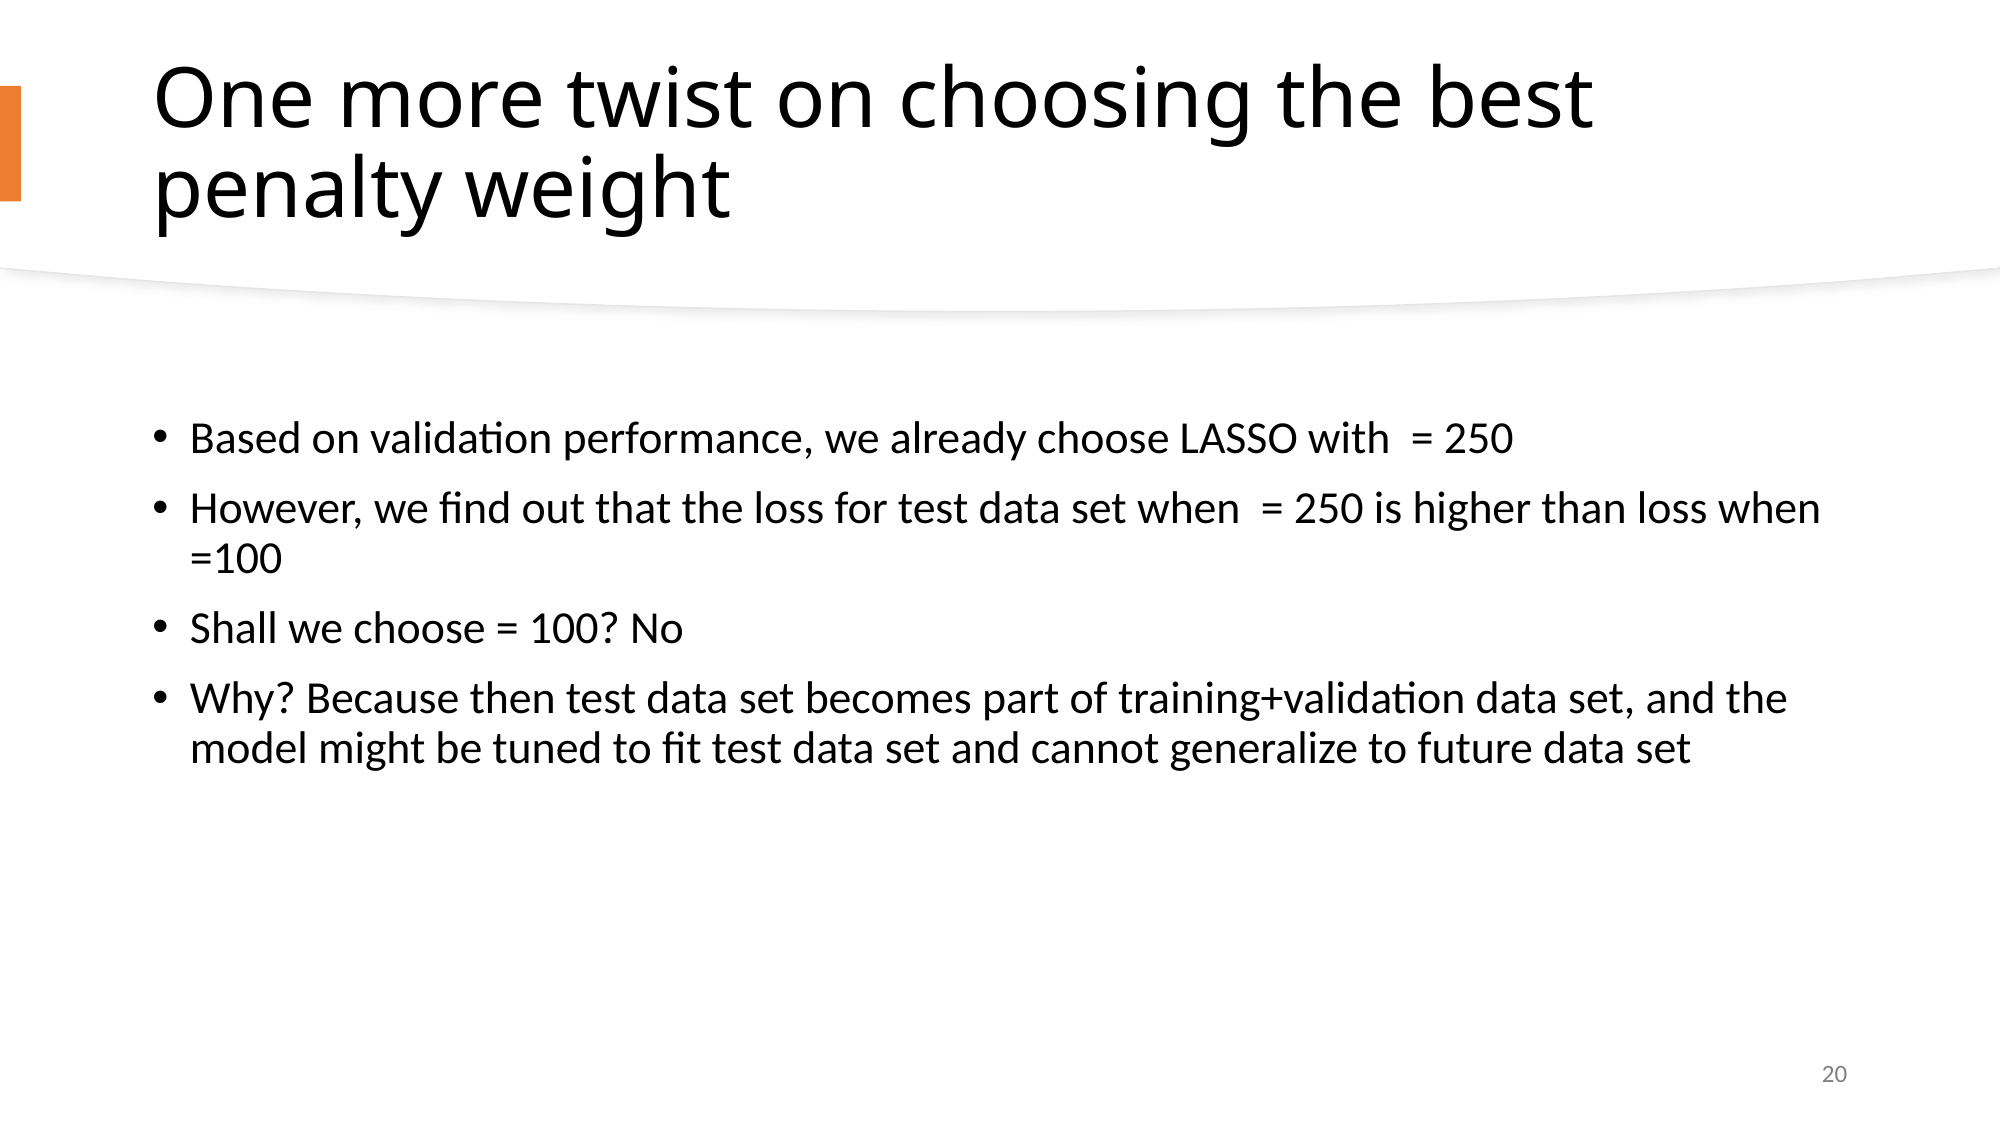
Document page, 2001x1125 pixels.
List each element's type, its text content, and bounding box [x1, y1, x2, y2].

text_box [0, 85, 22, 202]
text_box [0, 274, 2000, 1125]
text_box [0, 0, 2000, 312]
slide_number 20 [1412, 1042, 1863, 1103]
